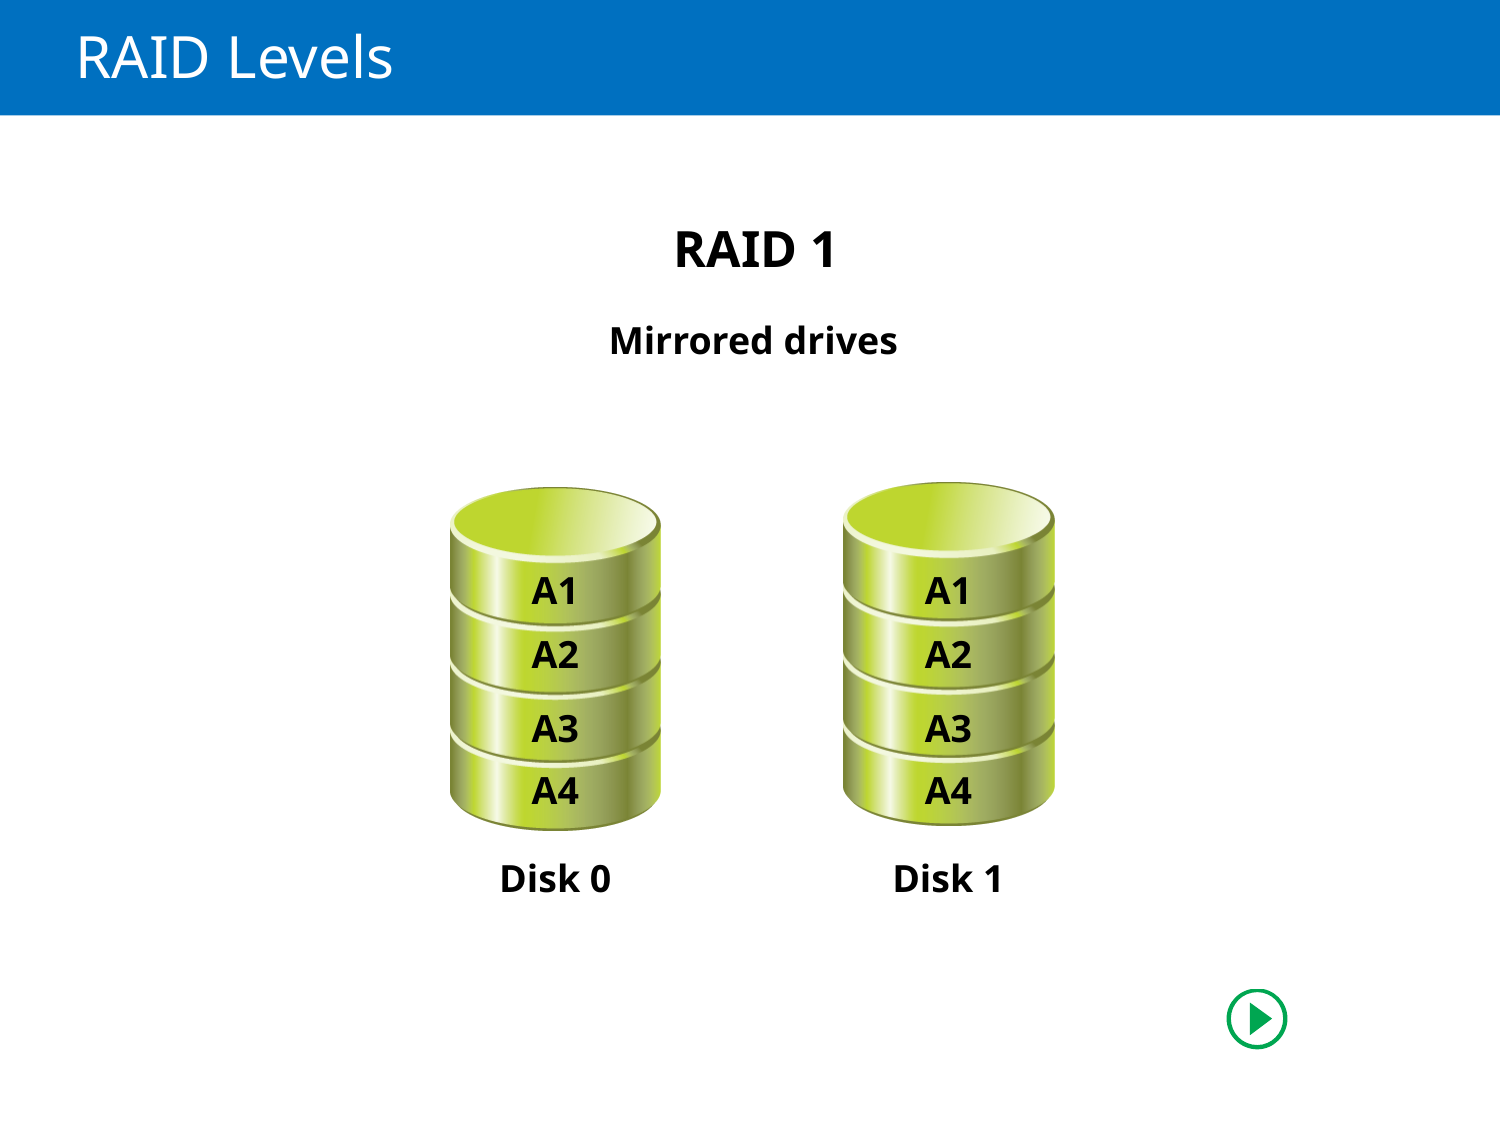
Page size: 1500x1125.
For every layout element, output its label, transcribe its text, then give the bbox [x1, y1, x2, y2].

title RAID Levels [75, 0, 1351, 122]
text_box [93, 220, 1413, 1051]
